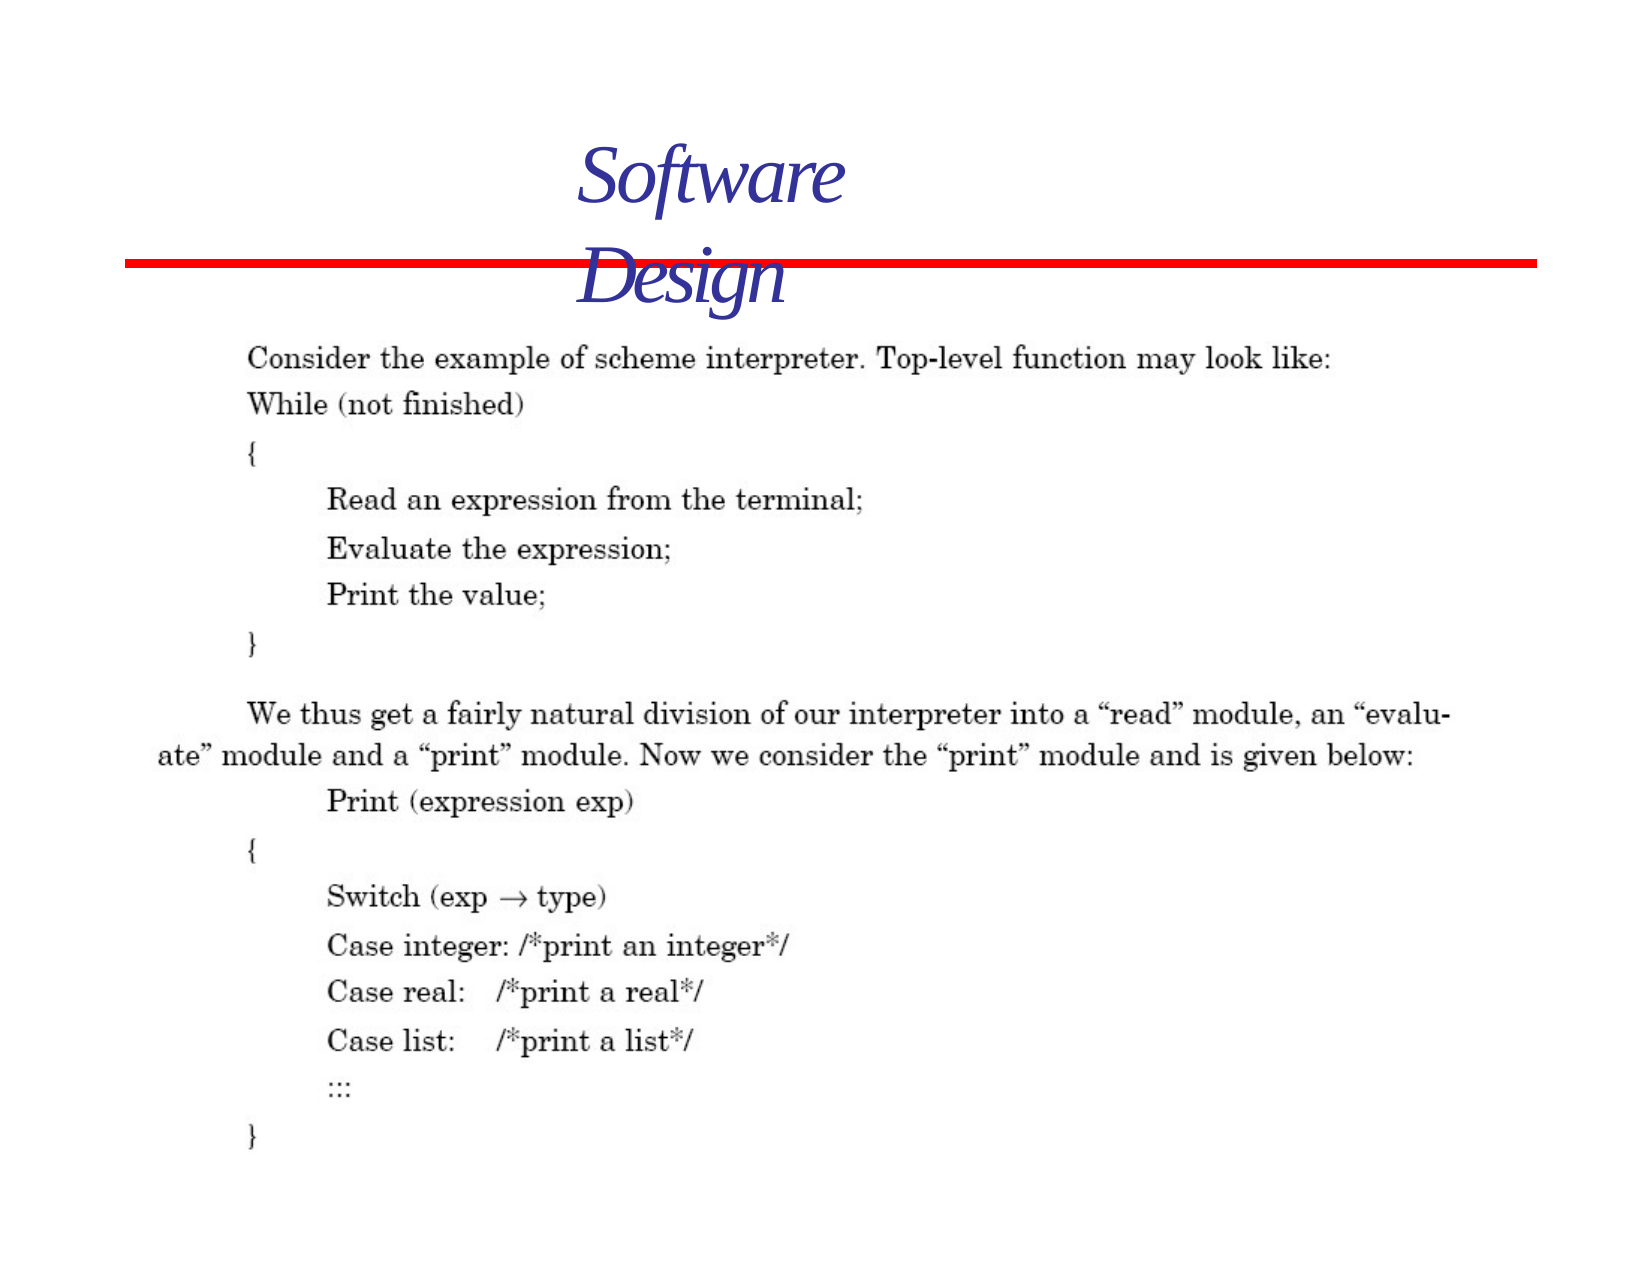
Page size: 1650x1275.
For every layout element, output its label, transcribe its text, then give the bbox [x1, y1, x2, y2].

text_box [150, 340, 1463, 1164]
title Software Design [575, 117, 1074, 333]
